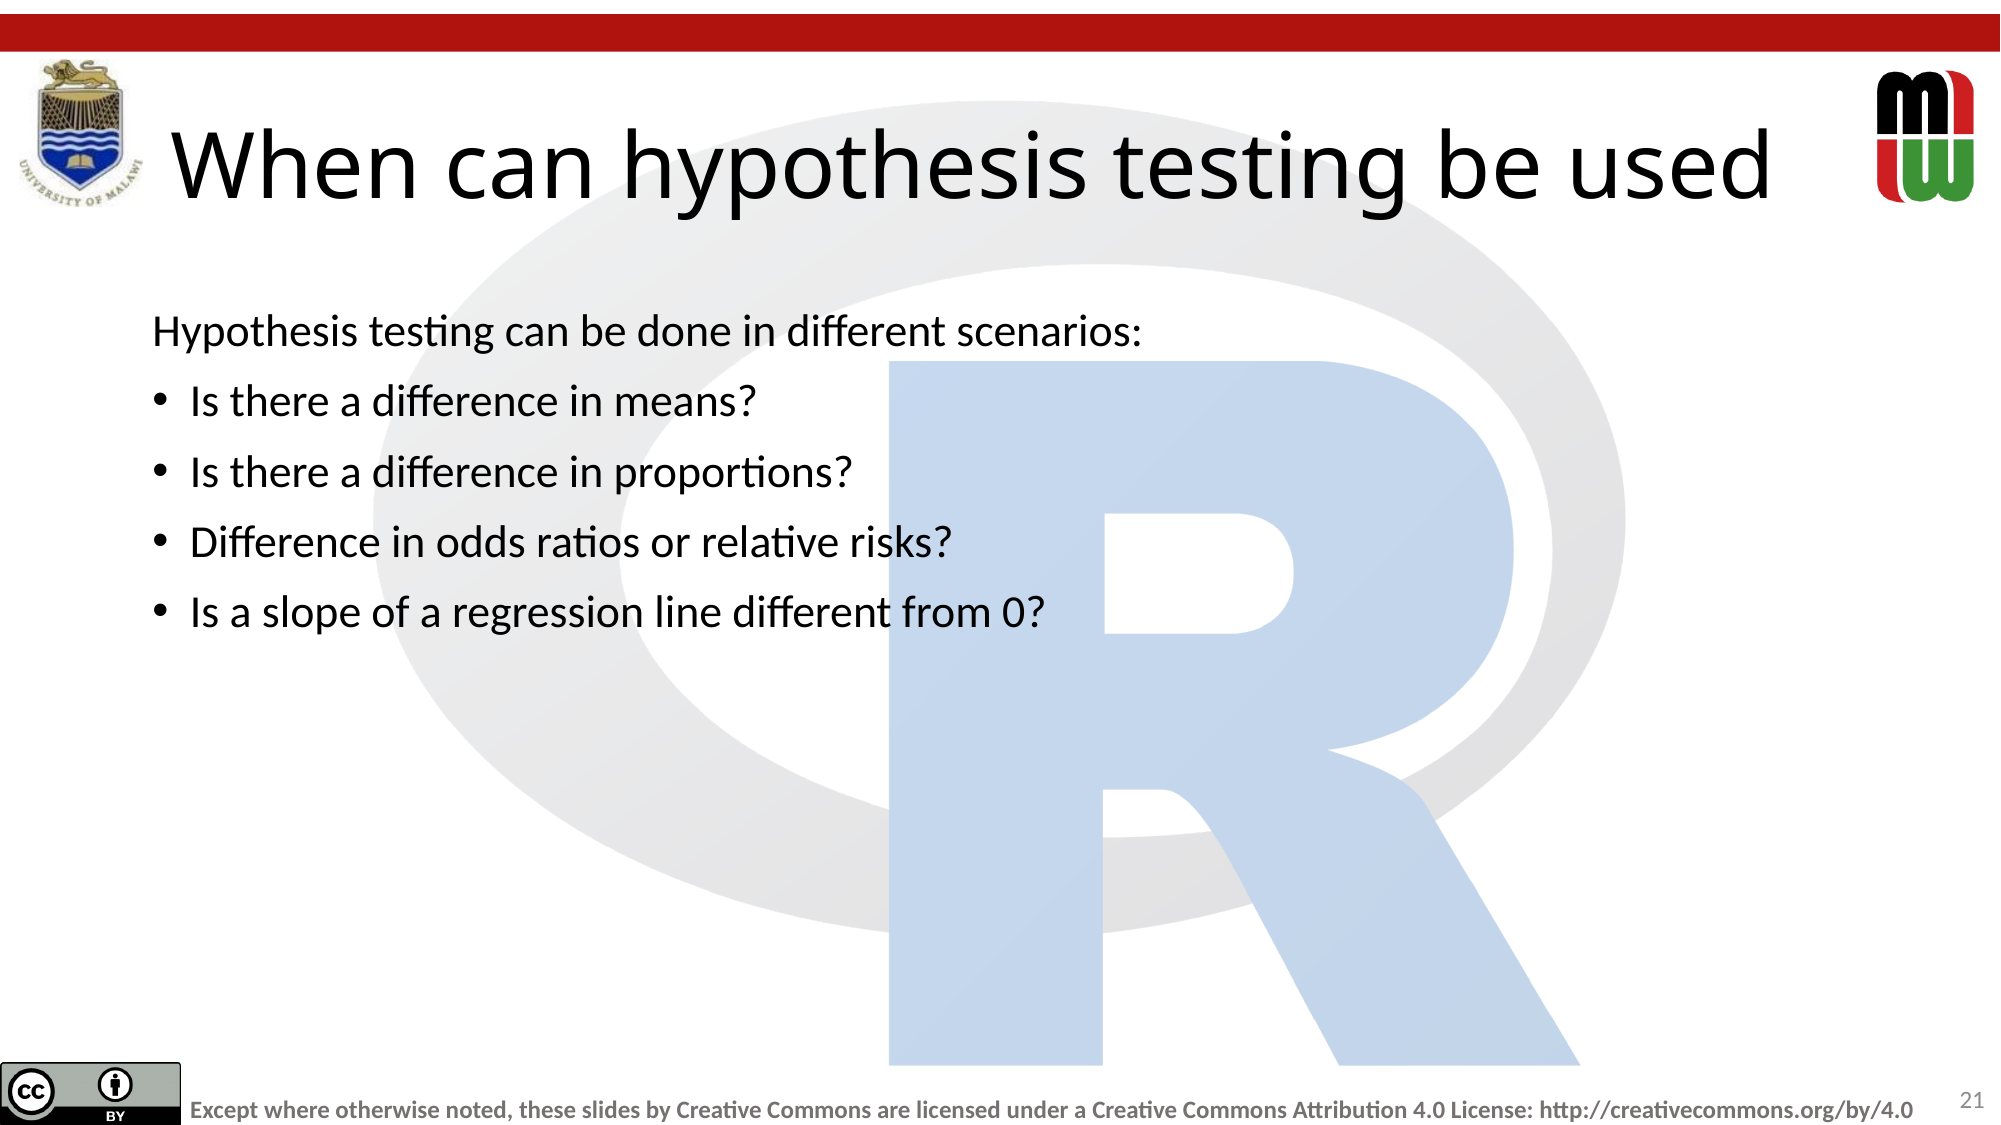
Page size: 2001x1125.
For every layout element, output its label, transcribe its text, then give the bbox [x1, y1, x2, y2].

picture [0, 1062, 181, 1125]
list Hypothesis testing can be done in different scenarios: Is there a difference in means? Is there a difference in proportions? Difference in odds ratios or relative risks? Is a slope of a regression line different from 0? [137, 299, 1863, 1066]
slide_number 21 [1550, 1073, 2000, 1125]
title When can hypothesis testing be used [155, 59, 1851, 278]
picture [19, 59, 143, 207]
